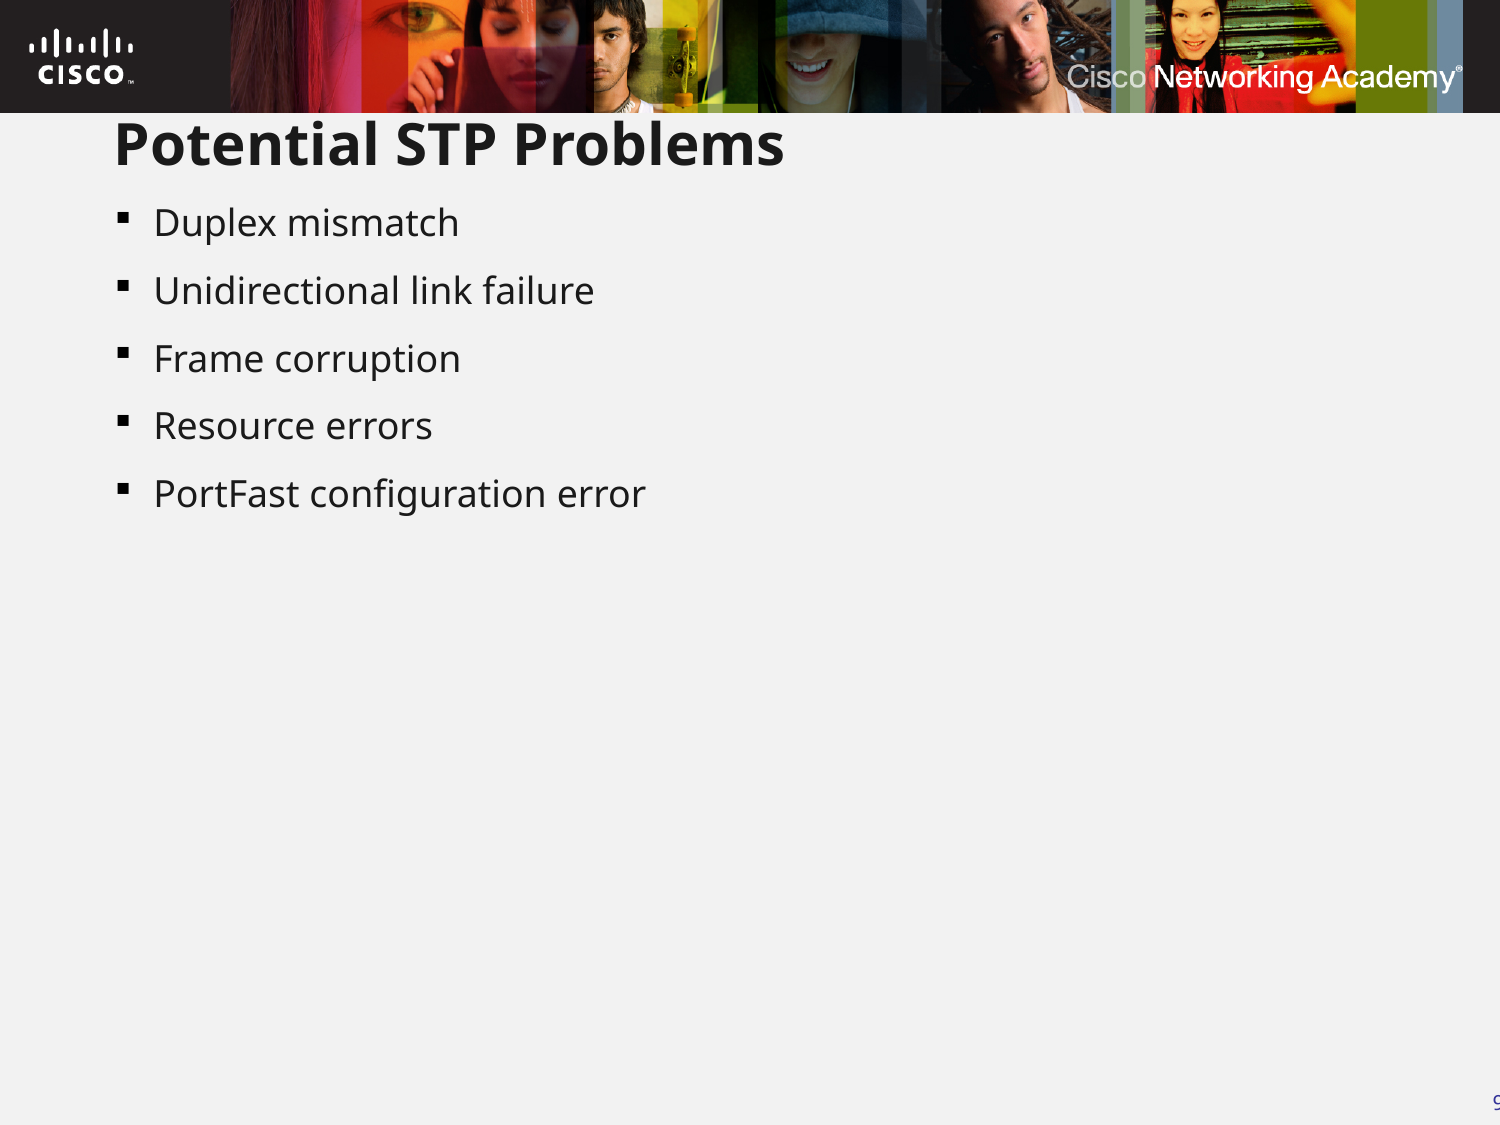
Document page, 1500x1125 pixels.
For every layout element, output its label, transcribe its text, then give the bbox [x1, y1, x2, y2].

picture [0, 0, 107, 113]
picture [1444, 0, 1500, 113]
title Potential STP Problems [107, 0, 1444, 185]
list Duplex mismatch Unidirectional link failure Frame corruption Resource errors PortFast configuration error [107, 196, 1411, 1125]
